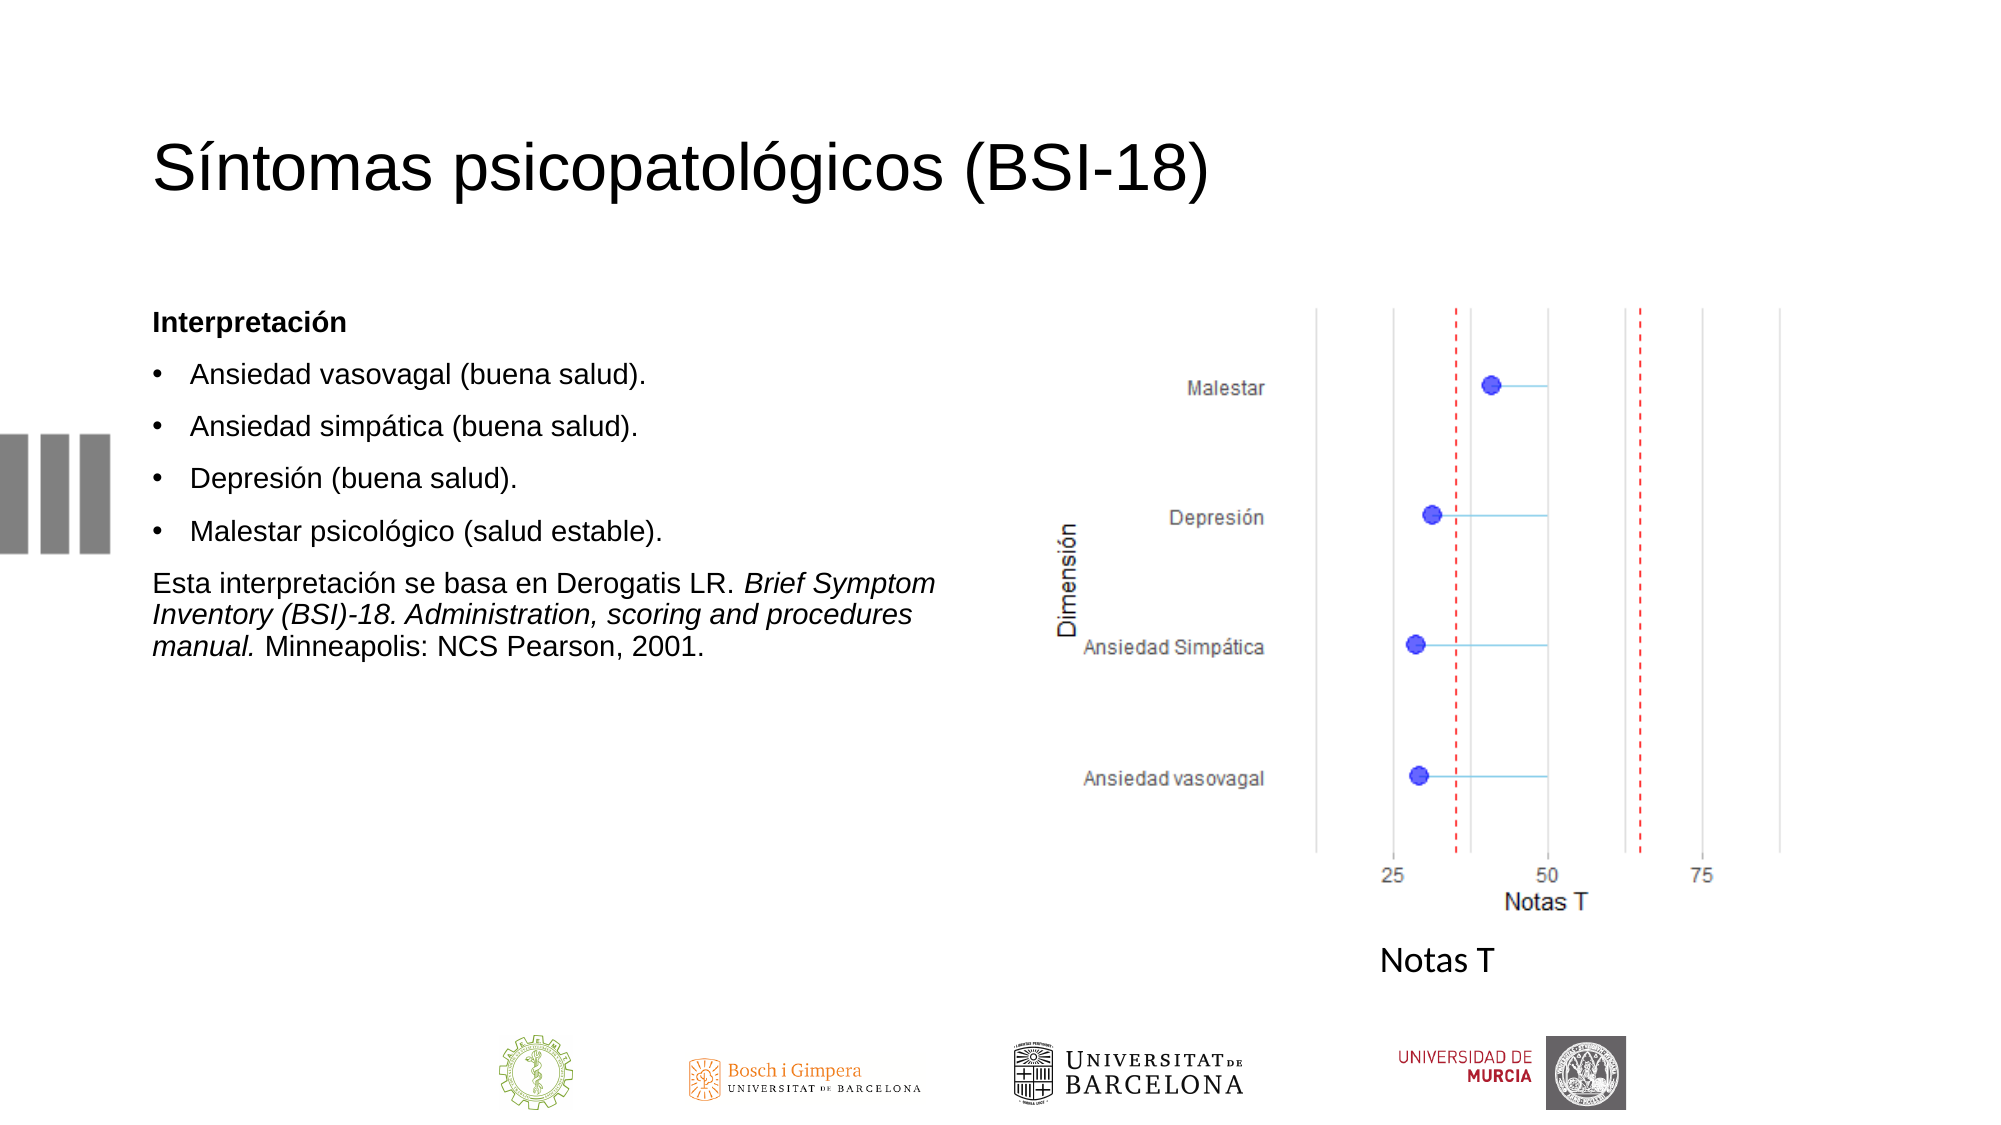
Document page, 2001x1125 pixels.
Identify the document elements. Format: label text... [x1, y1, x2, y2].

picture [499, 1035, 573, 1110]
picture [684, 1031, 926, 1125]
list Interpretación Ansiedad vasovagal (buena salud). Ansiedad simpática (buena salud). Depresión (buena salud). Malestar psicológico (salud estable). Esta interpretación se basa en Derogatis LR. Brief Symptom Inventory (BSI)-18. Administration, scoring and procedures manual. Minneapolis: NCS Pearson, 2001. [137, 299, 988, 1014]
picture [0, 420, 123, 563]
picture [1331, 1036, 1627, 1110]
picture [1043, 297, 1832, 928]
picture [1014, 1042, 1243, 1105]
text_box Notas T [1012, 927, 1863, 1011]
title Síntomas psicopatológicos (BSI-18) [137, 59, 1863, 278]
